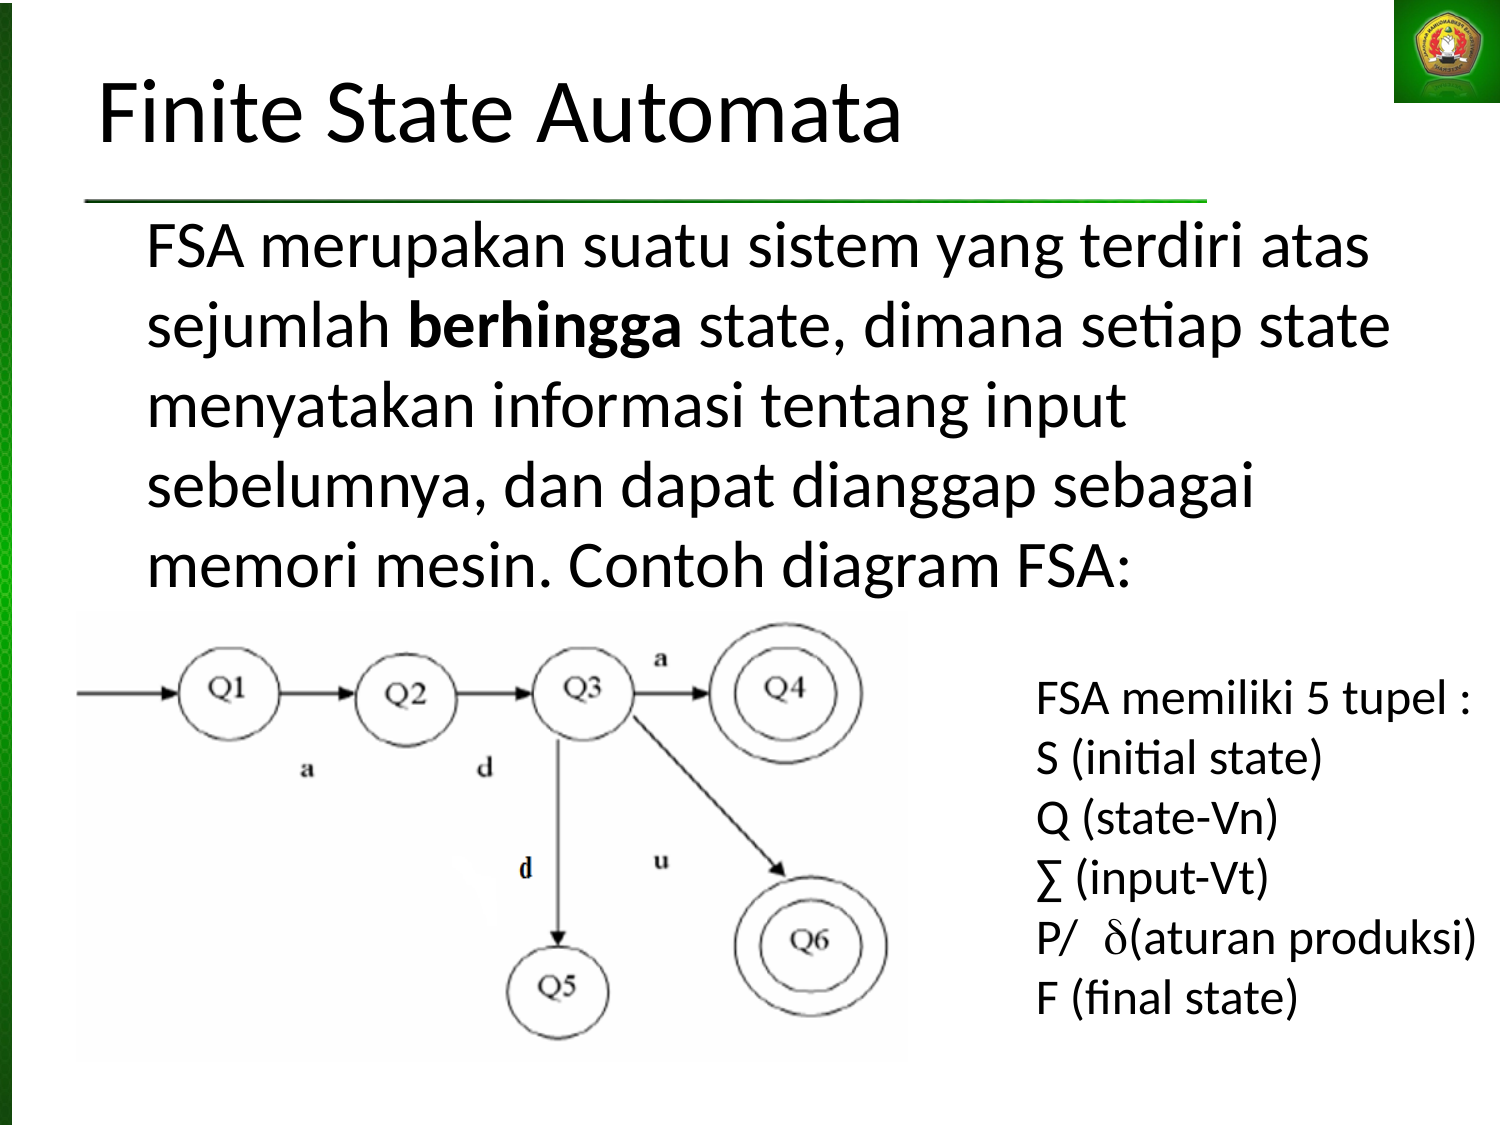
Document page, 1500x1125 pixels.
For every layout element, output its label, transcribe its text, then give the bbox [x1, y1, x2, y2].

list FSA merupakan suatu sistem yang terdiri atas sejumlah berhingga state, dimana setiap state menyatakan informasi tentang input sebelumnya, dan dapat dianggap sebagai memori mesin. Contoh diagram FSA: [75, 193, 1425, 976]
text_box FSA memiliki 5 tupel : S (initial state) Q (state-Vn) ∑ (input-Vt) P/ (aturan produksi) F (final state) [1021, 656, 1493, 1032]
title Finite State Automata [82, 11, 1432, 200]
picture [1394, 0, 1500, 103]
picture [0, 3, 12, 1125]
picture [76, 610, 987, 1082]
